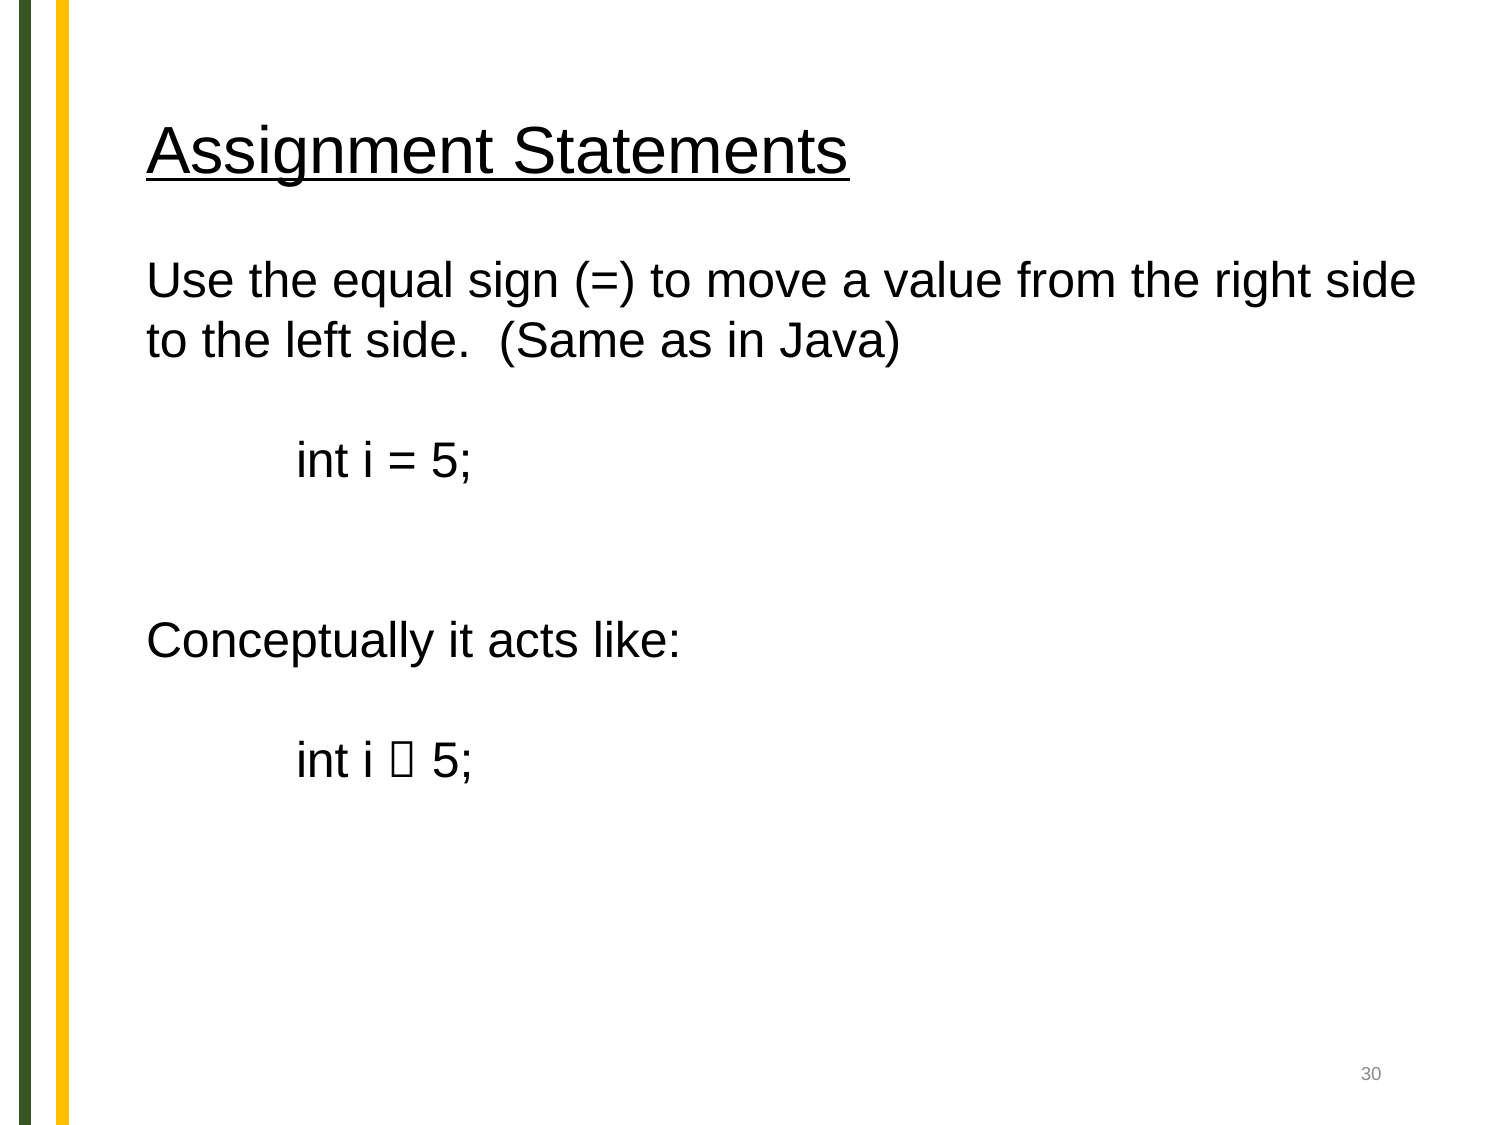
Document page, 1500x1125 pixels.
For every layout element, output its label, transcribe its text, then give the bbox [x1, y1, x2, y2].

text_box Assignment Statements Use the equal sign (=) to move a value from the right side to the left side. (Same as in Java) int i = 5; Conceptually it acts like: int i  5; [131, 99, 1448, 855]
slide_number 30 [1059, 1042, 1397, 1103]
